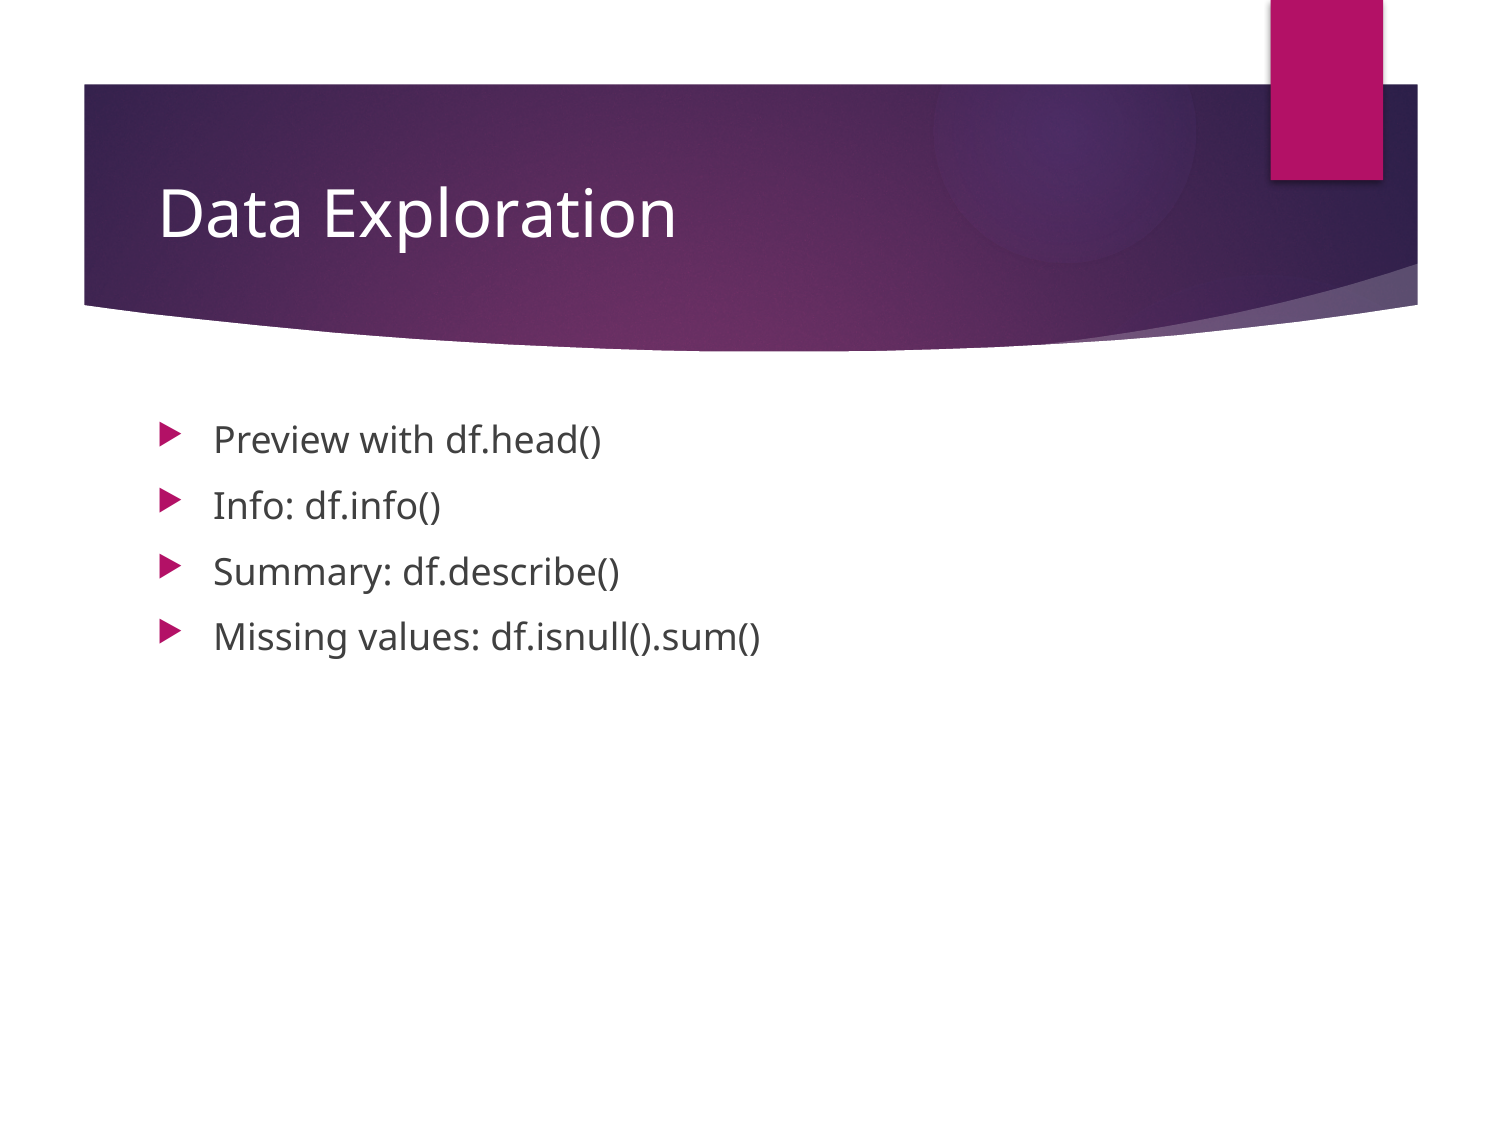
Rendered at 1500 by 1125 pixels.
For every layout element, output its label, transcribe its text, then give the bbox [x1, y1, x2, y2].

list Preview with df.head() Info: df.info() Summary: df.describe() Missing values: df.isnull().sum() [141, 408, 1183, 988]
title Data Exploration [142, 152, 1183, 269]
